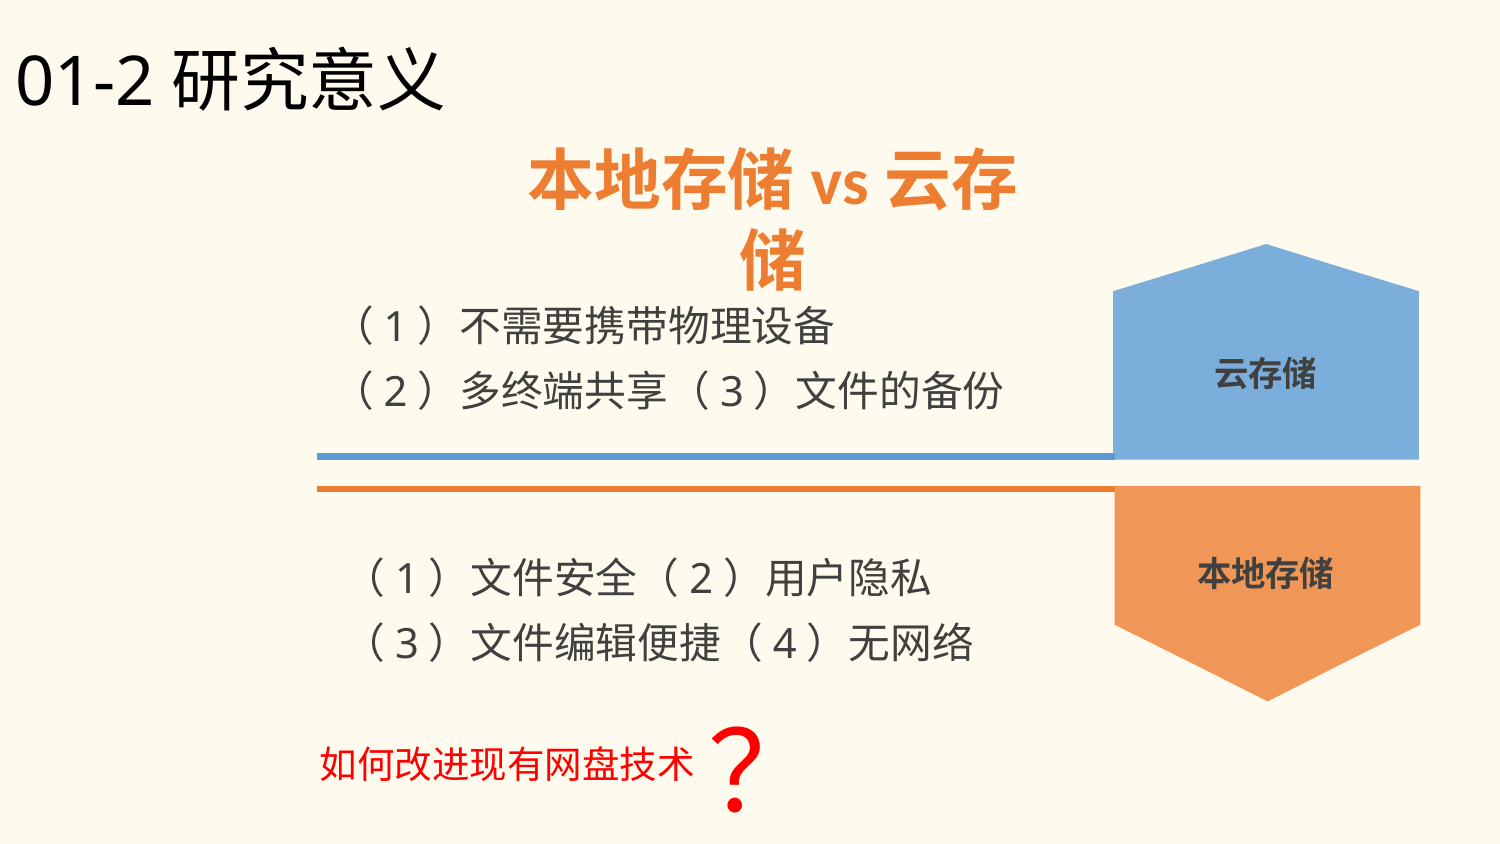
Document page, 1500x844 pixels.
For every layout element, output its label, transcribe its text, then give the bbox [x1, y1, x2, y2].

text_box 本地存储vs云存储 [487, 130, 1060, 277]
text_box 如何改进现有网盘技术 [304, 733, 693, 794]
text_box [1113, 244, 1419, 460]
title 01-2研究意义 [0, 1, 540, 166]
text_box 云存储 [1133, 346, 1399, 400]
text_box ？ [693, 692, 853, 842]
text_box （1）不需要携带物理设备 （2）多终端共享（3）文件的备份 [317, 277, 1117, 423]
text_box [1114, 485, 1421, 702]
text_box 本地存储 [1133, 546, 1399, 599]
text_box （1）文件安全（2）用户隐私 （3）文件编辑便捷（4）无网络 [328, 529, 1064, 674]
